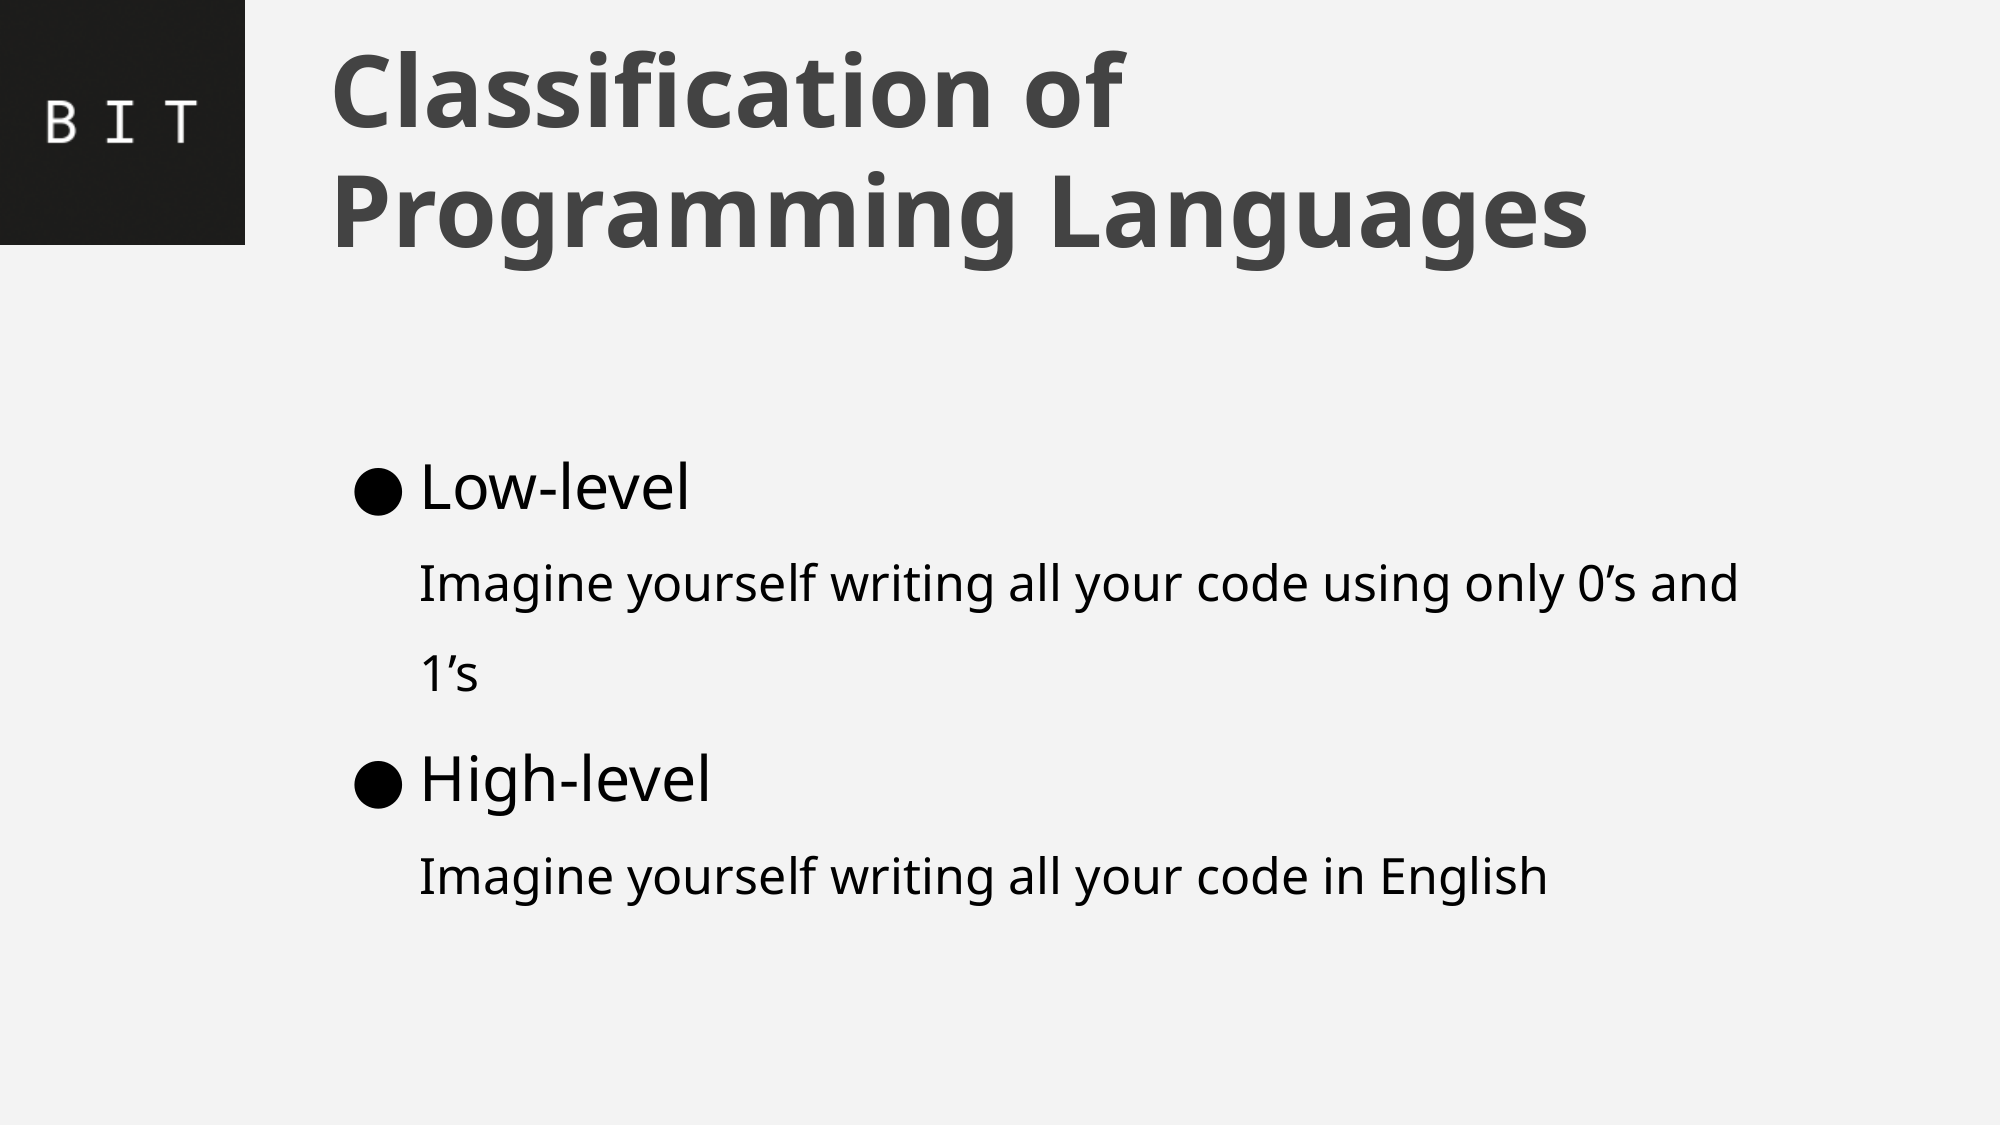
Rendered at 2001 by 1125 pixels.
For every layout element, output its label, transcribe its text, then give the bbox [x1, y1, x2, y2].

picture [0, 0, 245, 245]
text_box Classification of Programming Languages [314, 24, 1809, 270]
text_box Low-level Imagine yourself writing all your code using only 0’s and 1’s High-level Imagine yourself writing all your code in English [329, 279, 1799, 1035]
